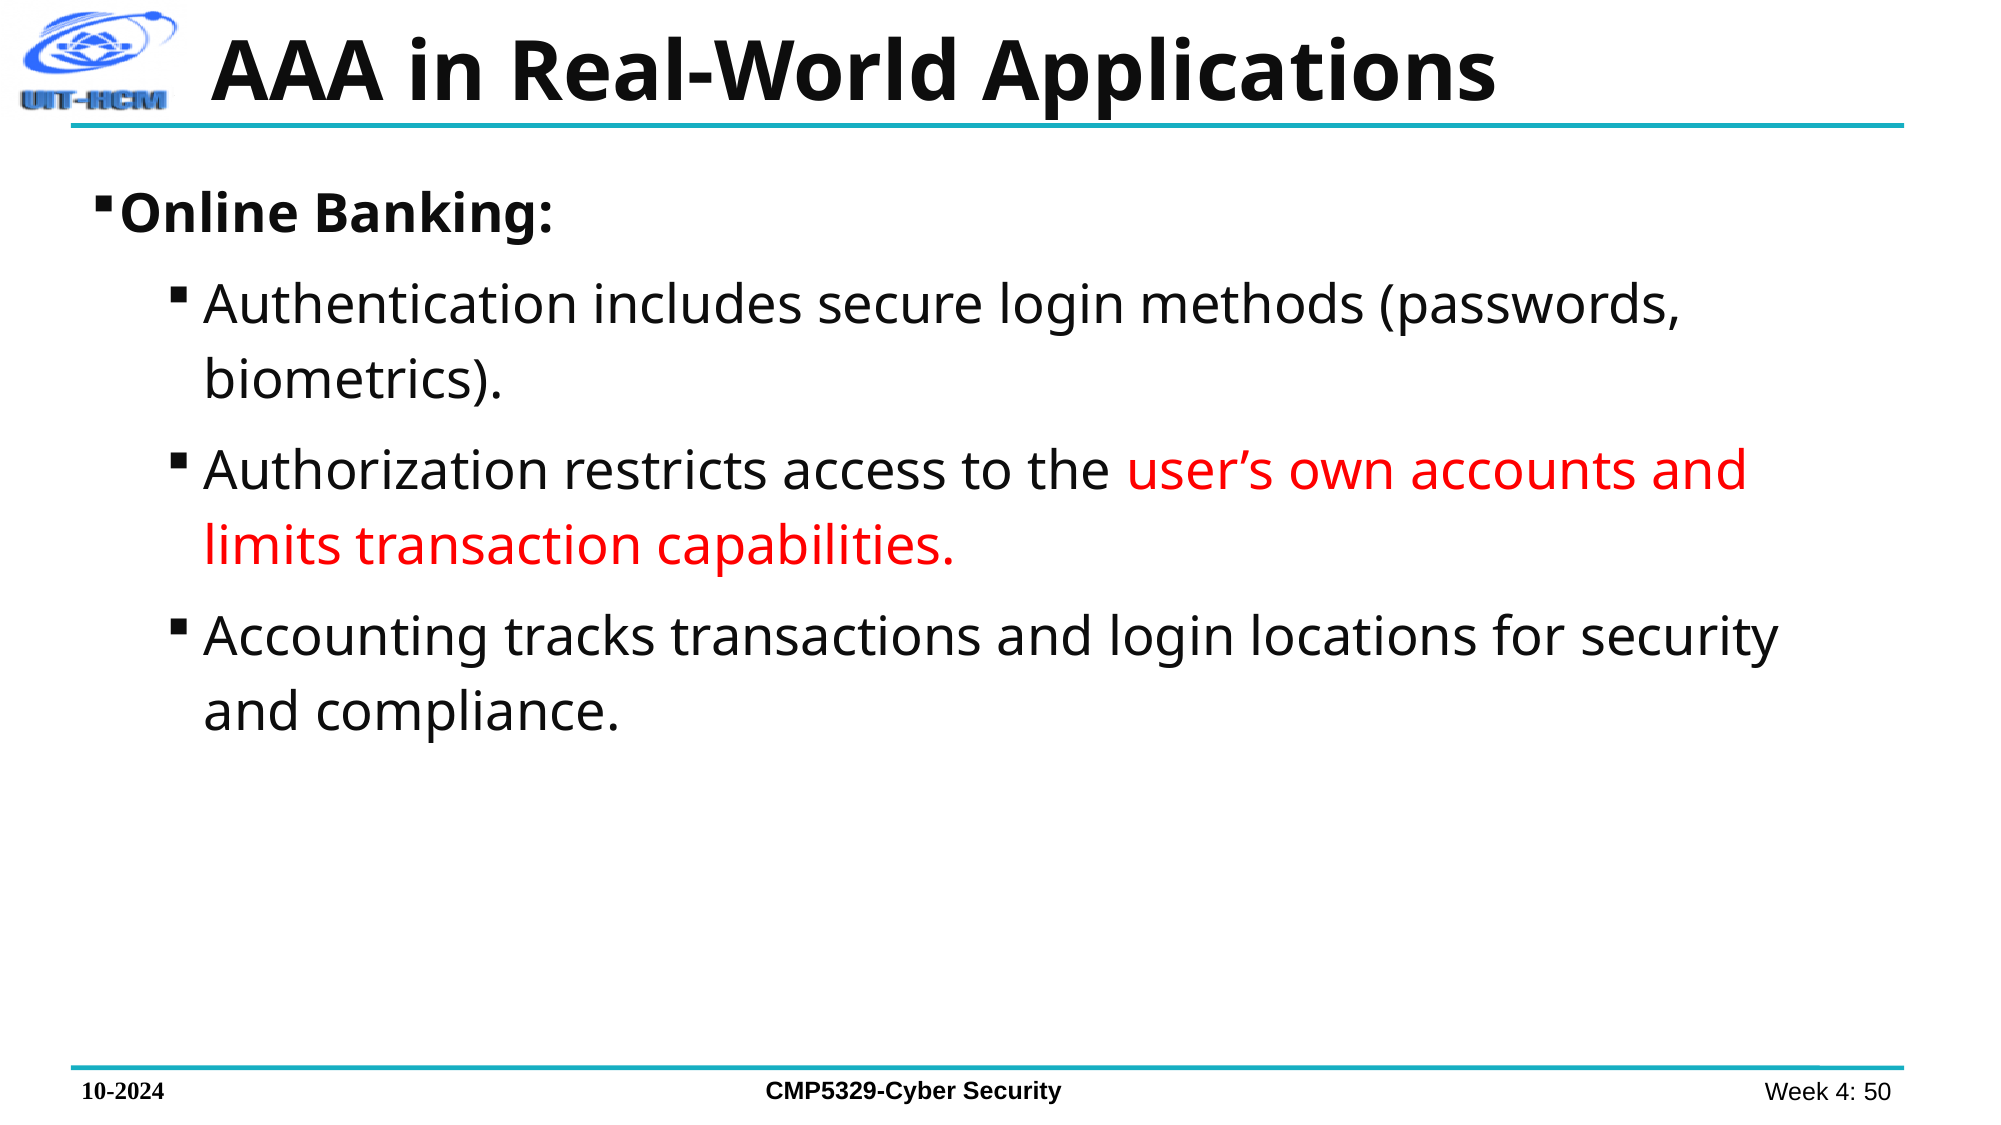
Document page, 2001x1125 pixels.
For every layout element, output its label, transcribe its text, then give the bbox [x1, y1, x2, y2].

text_box Online Banking: Authentication includes secure login methods (passwords, biometrics). Authorization restricts access to the user’s own accounts and limits transaction capabilities. Accounting tracks transactions and login locations for security and compliance. [1, 160, 1886, 749]
title AAA in Real-World Applications [196, 0, 1674, 126]
picture [1, 0, 196, 120]
